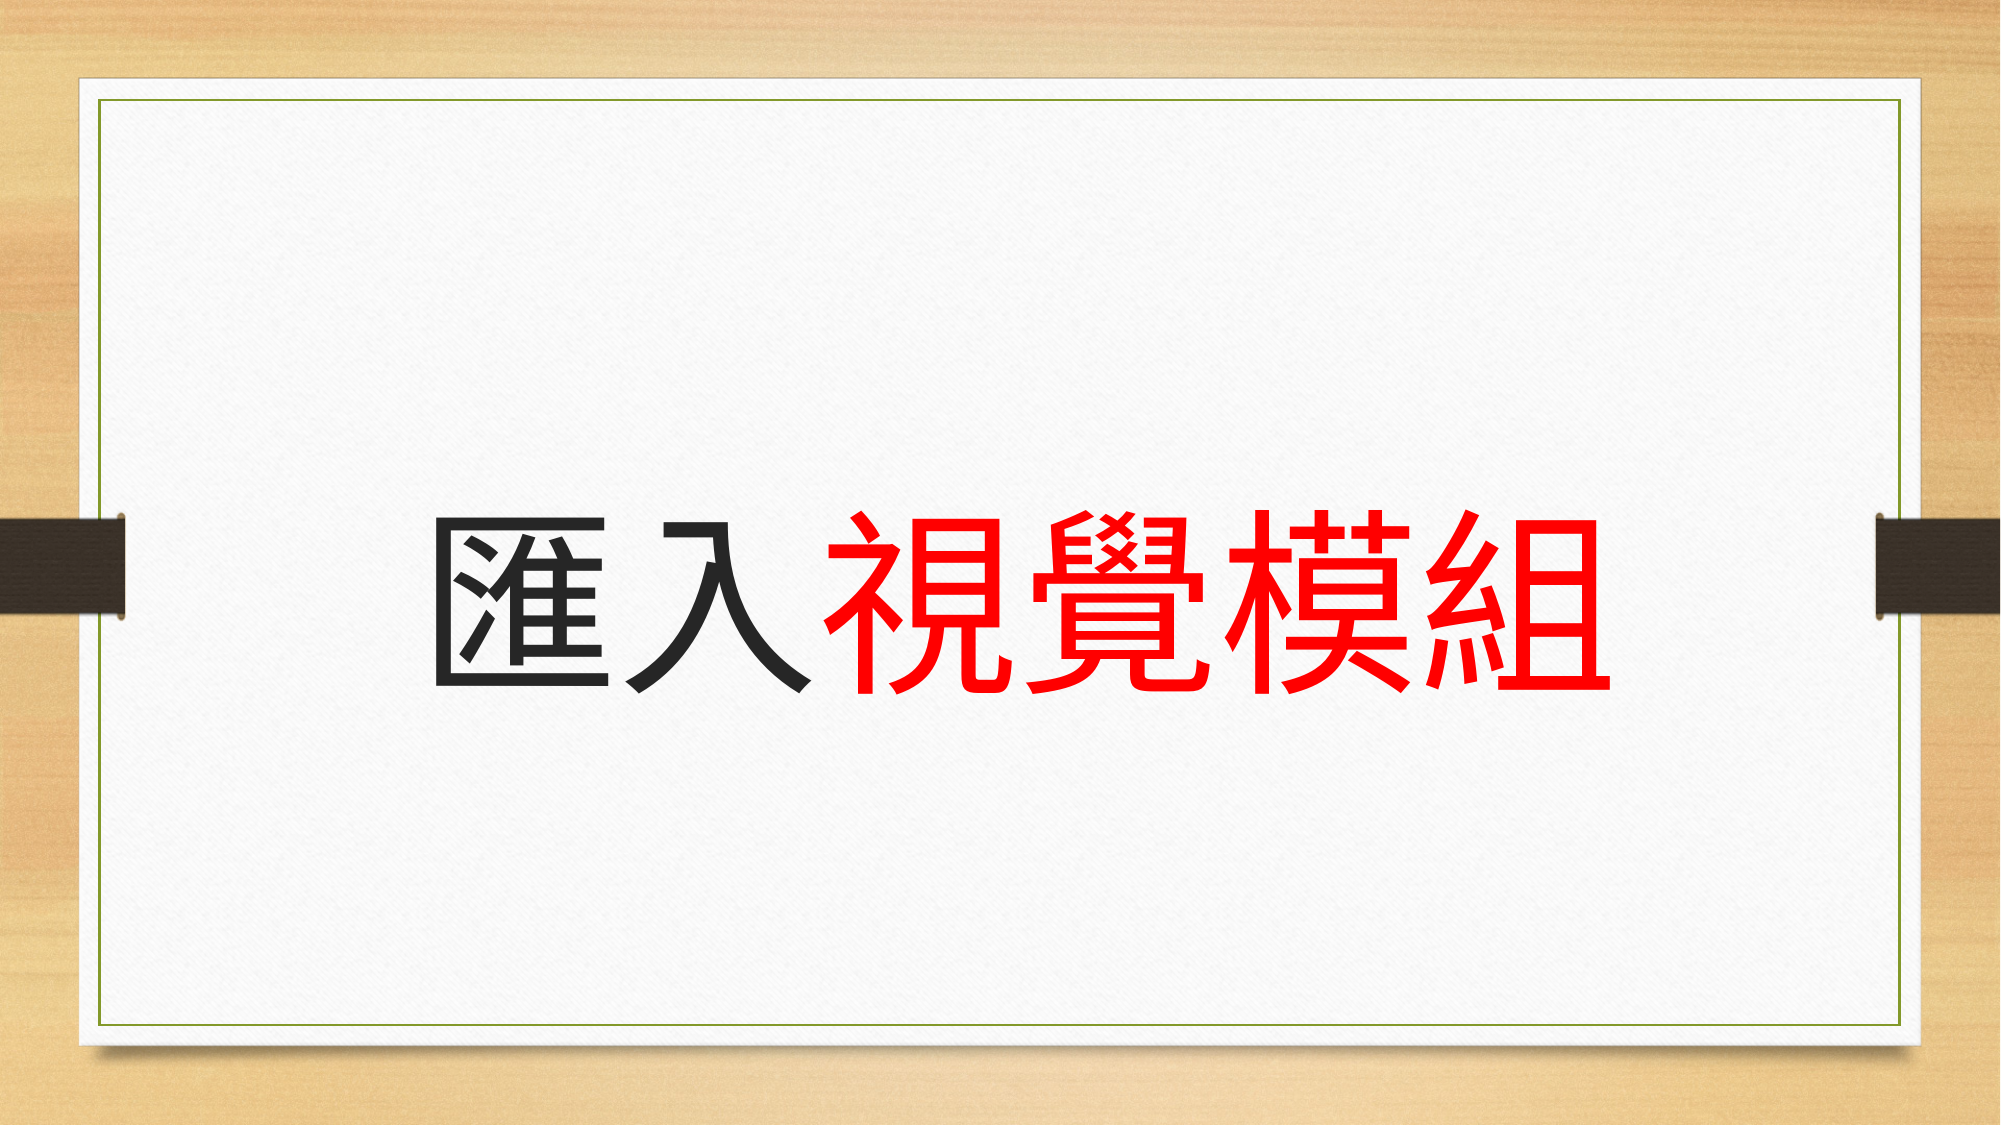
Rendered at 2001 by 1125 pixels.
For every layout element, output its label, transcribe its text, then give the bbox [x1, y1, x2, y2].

title 匯入視覺模組 [164, 121, 1874, 956]
picture [0, 0, 2001, 1125]
